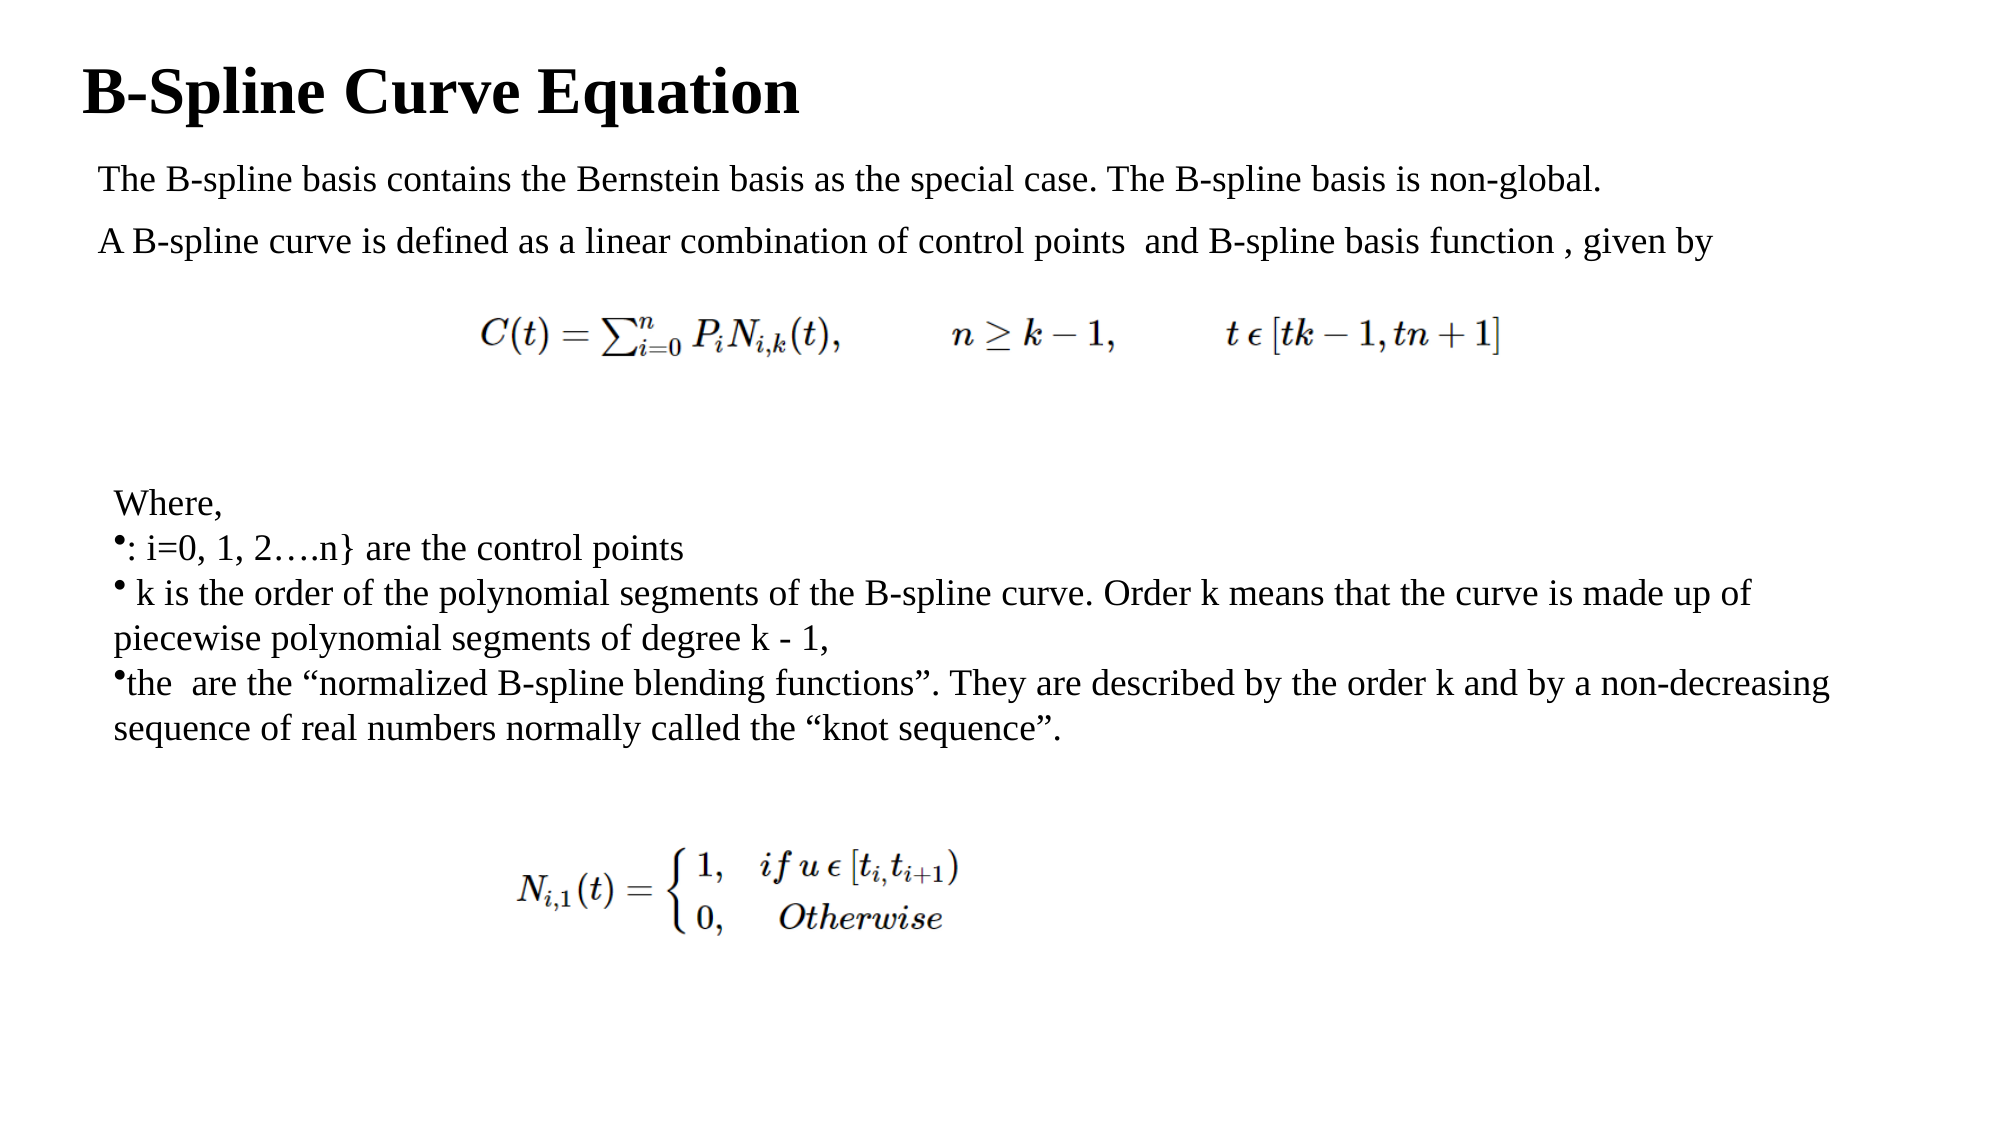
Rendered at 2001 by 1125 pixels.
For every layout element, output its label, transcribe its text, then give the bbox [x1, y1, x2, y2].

picture [509, 829, 1023, 974]
picture [452, 273, 1548, 400]
title B-Spline Curve Equation [67, 32, 1793, 152]
